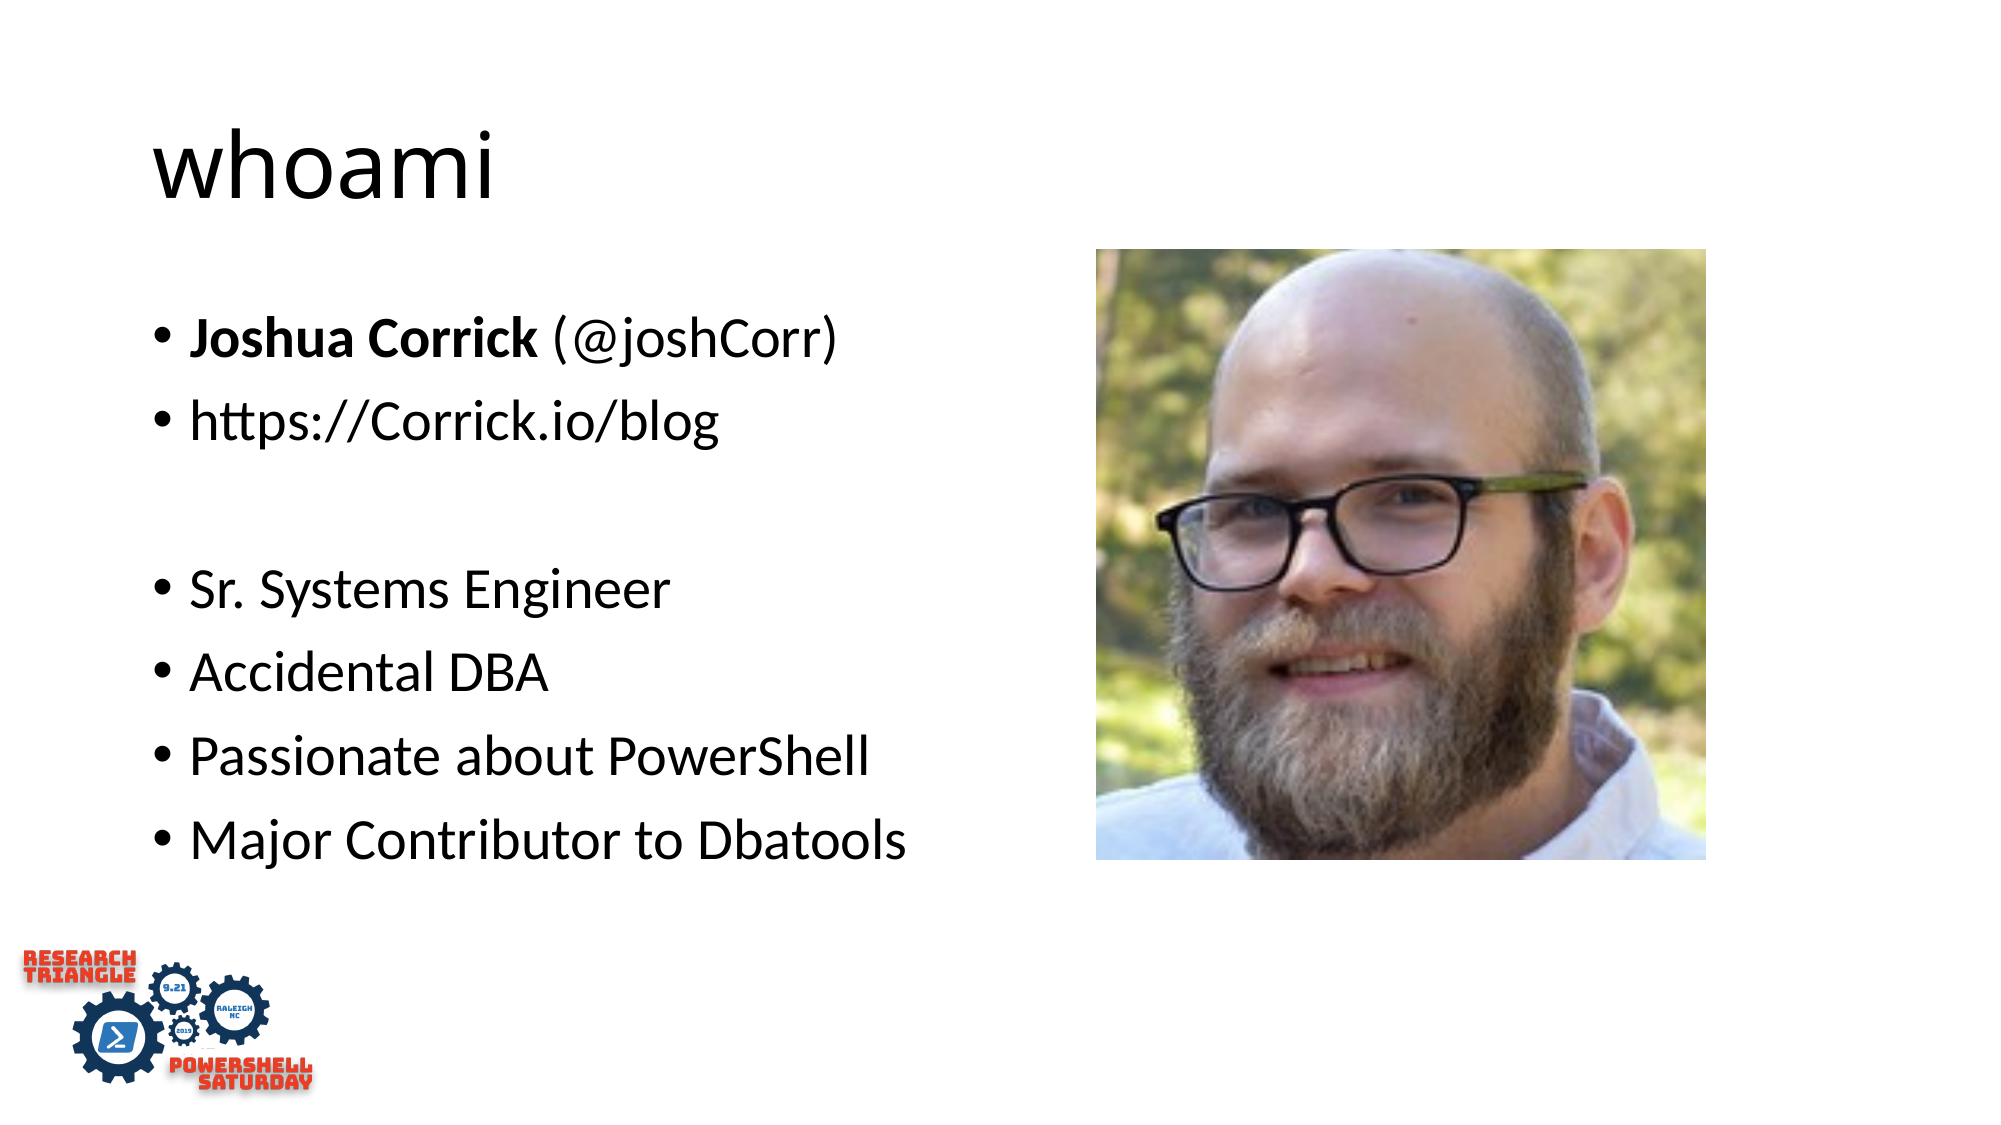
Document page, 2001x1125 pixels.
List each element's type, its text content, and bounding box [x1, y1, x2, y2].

title whoami [137, 59, 1863, 278]
list Joshua Corrick (@joshCorr) https://Corrick.io/blog Sr. Systems Engineer Accidental DBA Passionate about PowerShell Major Contributor to Dbatools [137, 299, 988, 1014]
picture [22, 947, 313, 1108]
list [1096, 249, 1706, 860]
